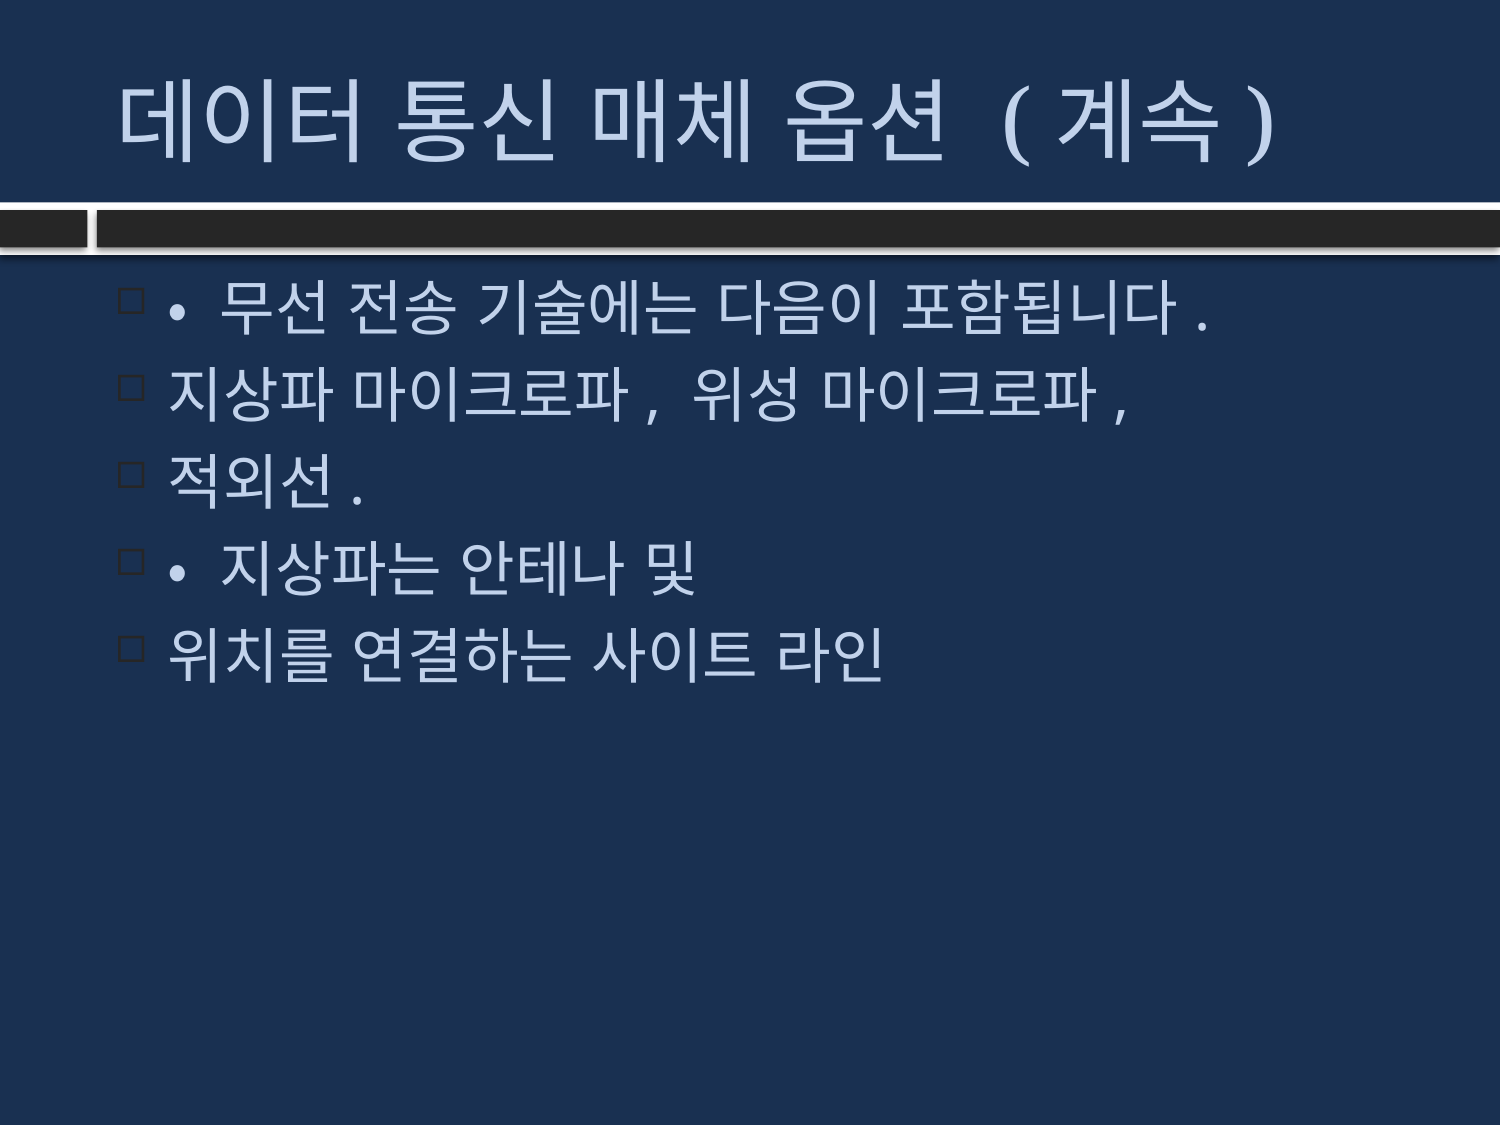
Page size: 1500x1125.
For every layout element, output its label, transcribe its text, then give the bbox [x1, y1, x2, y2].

list • 무선 전송 기술에는 다음이 포함됩니다. 지상파 마이크로파, 위성 마이크로파, 적외선. • 지상파는 안테나 및 위치를 연결하는 사이트 라인 [100, 262, 1438, 1000]
title 데이터 통신 매체 옵션 (계속) [100, 37, 1438, 200]
